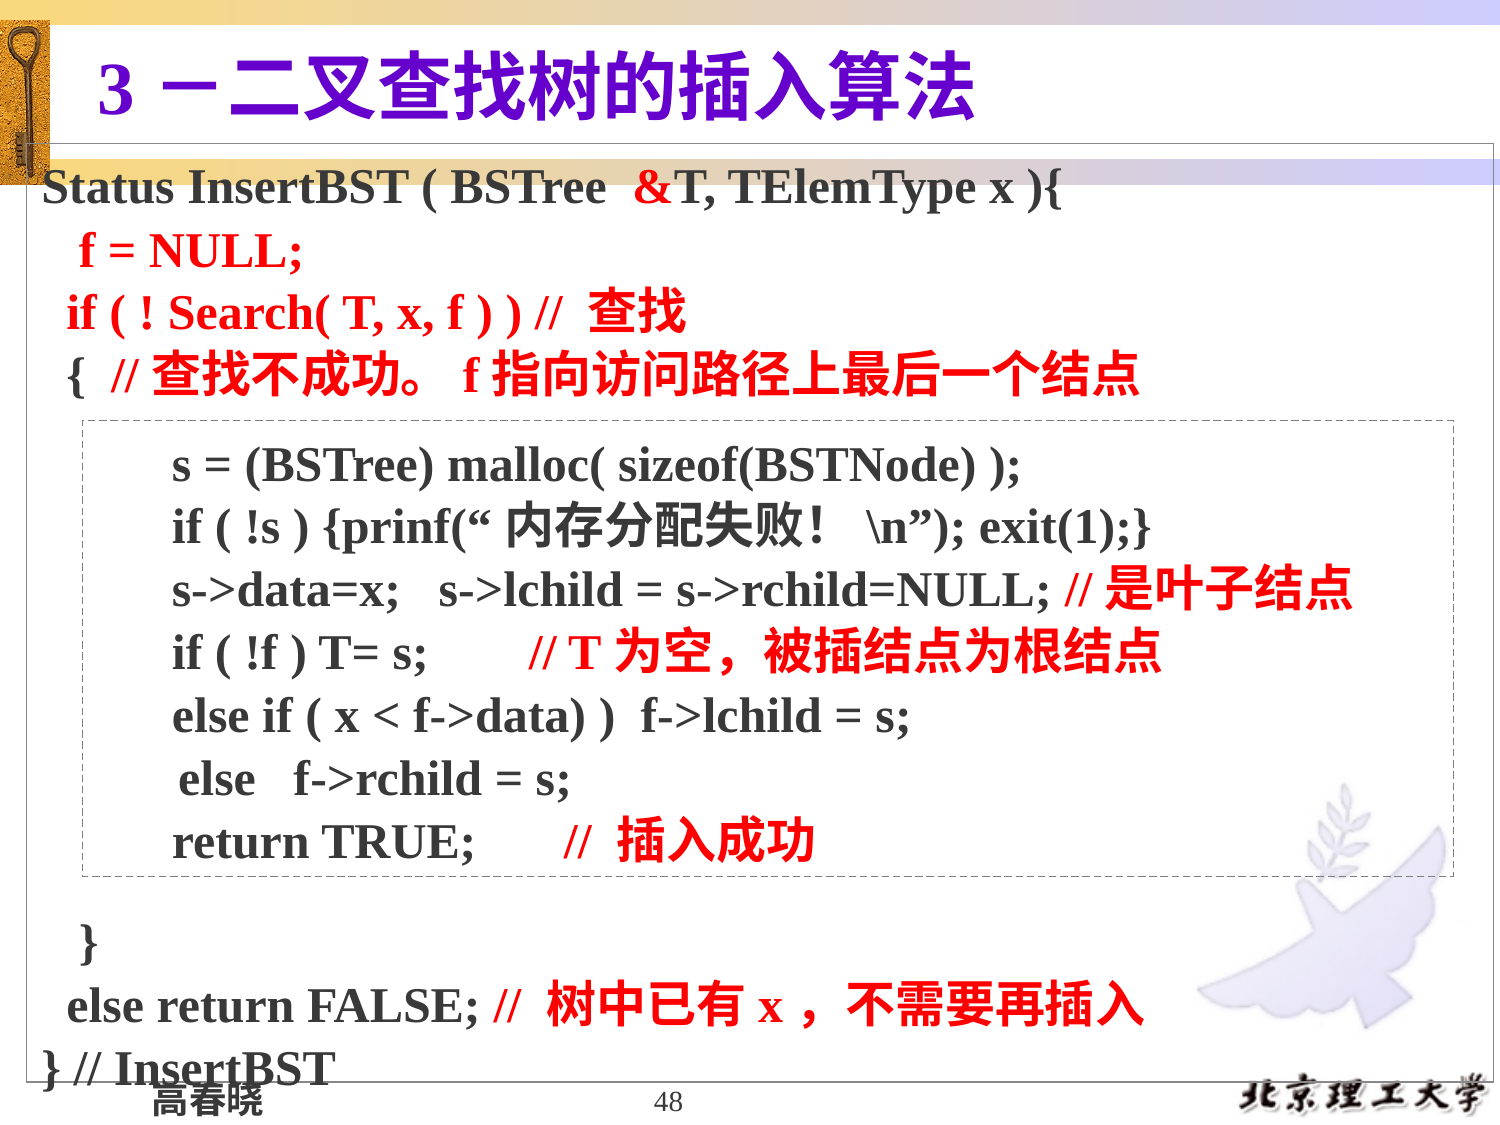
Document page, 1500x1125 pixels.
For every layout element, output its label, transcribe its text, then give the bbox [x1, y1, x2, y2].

text_box Status InsertBST ( BSTree &T, TElemType x ){ f = NULL; if ( ! Search( T, x, f ) ) // 查找 { //查找不成功。f指向访问路径上最后一个结点 } else return FALSE; // 树中已有x，不需要再插入 } // InsertBST [26, 143, 1494, 1083]
text_box s = (BSTree) malloc( sizeof(BSTNode) ); if ( !s ) {prinf(“内存分配失败！\n”); exit(1);} s->data=x; s->lchild = s->rchild=NULL; //是叶子结点 if ( !f ) T= s; // T为空，被插结点为根结点 else if ( x < f->data) ) f->lchild = s; else f->rchild = s; return TRUE; // 插入成功 [82, 420, 1454, 877]
title 3－二叉查找树的插入算法 [82, 0, 1432, 143]
picture [0, 20, 50, 185]
picture [1230, 1065, 1500, 1125]
slide_number 48 [511, 1083, 826, 1125]
